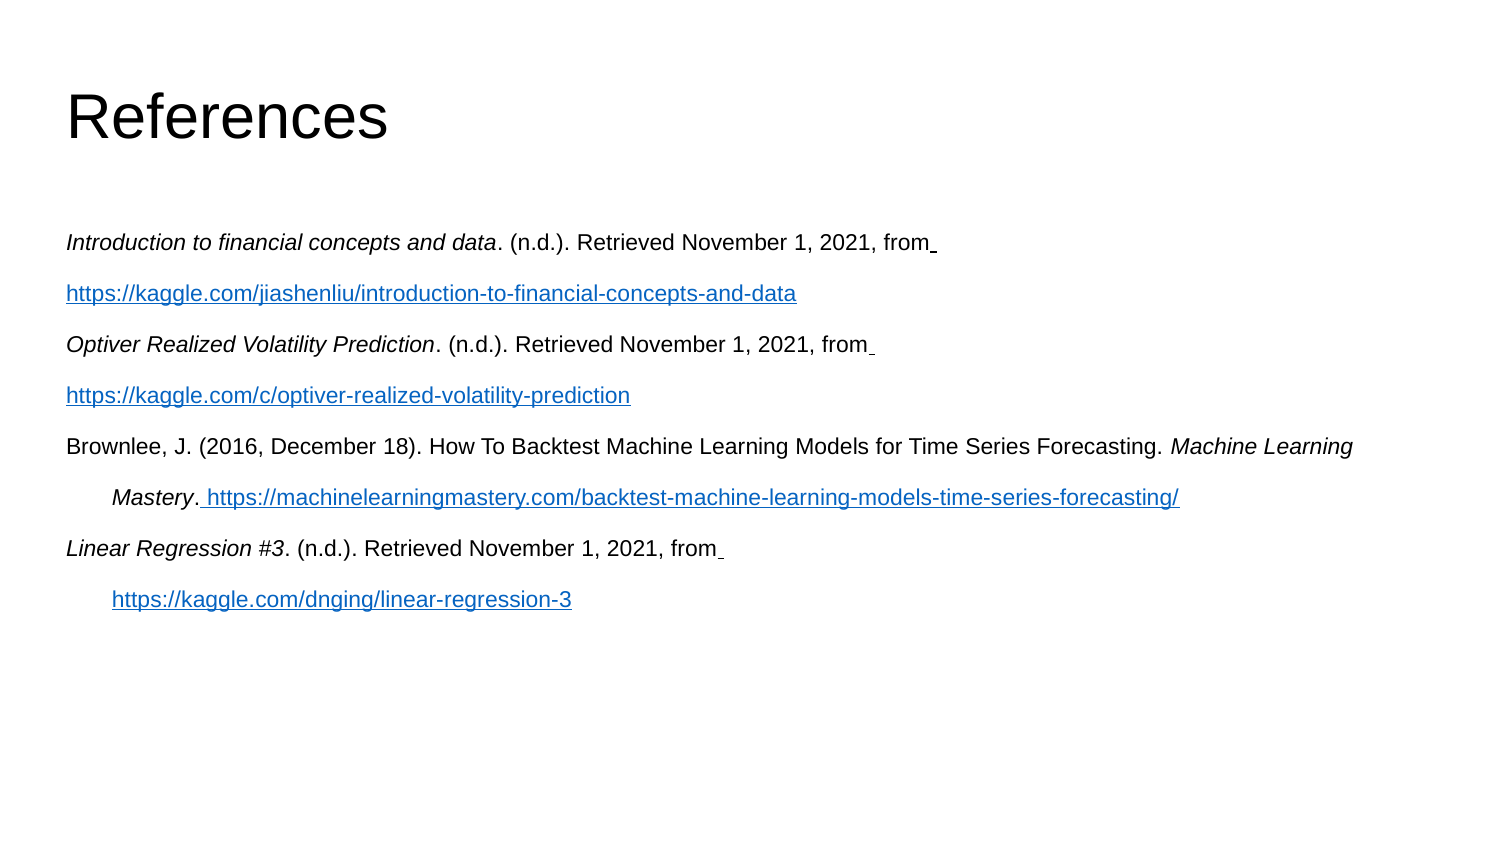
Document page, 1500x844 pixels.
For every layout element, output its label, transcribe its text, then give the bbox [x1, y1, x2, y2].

title References [51, 72, 1449, 167]
list Introduction to financial concepts and data. (n.d.). Retrieved November 1, 2021, from https://kaggle.com/jiashenliu/introduction-to-financial-concepts-and-data Optiver Realized Volatility Prediction. (n.d.). Retrieved November 1, 2021, from https://kaggle.com/c/optiver-realized-volatility-prediction Brownlee, J. (2016, December 18). How To Backtest Machine Learning Models for Time Series Forecasting. Machine Learning Mastery. https://machinelearningmastery.com/backtest-machine-learning-models-time-series-forecasting/ Linear Regression #3. (n.d.). Retrieved November 1, 2021, from https://kaggle.com/dnging/linear-regression-3 [51, 189, 1449, 844]
